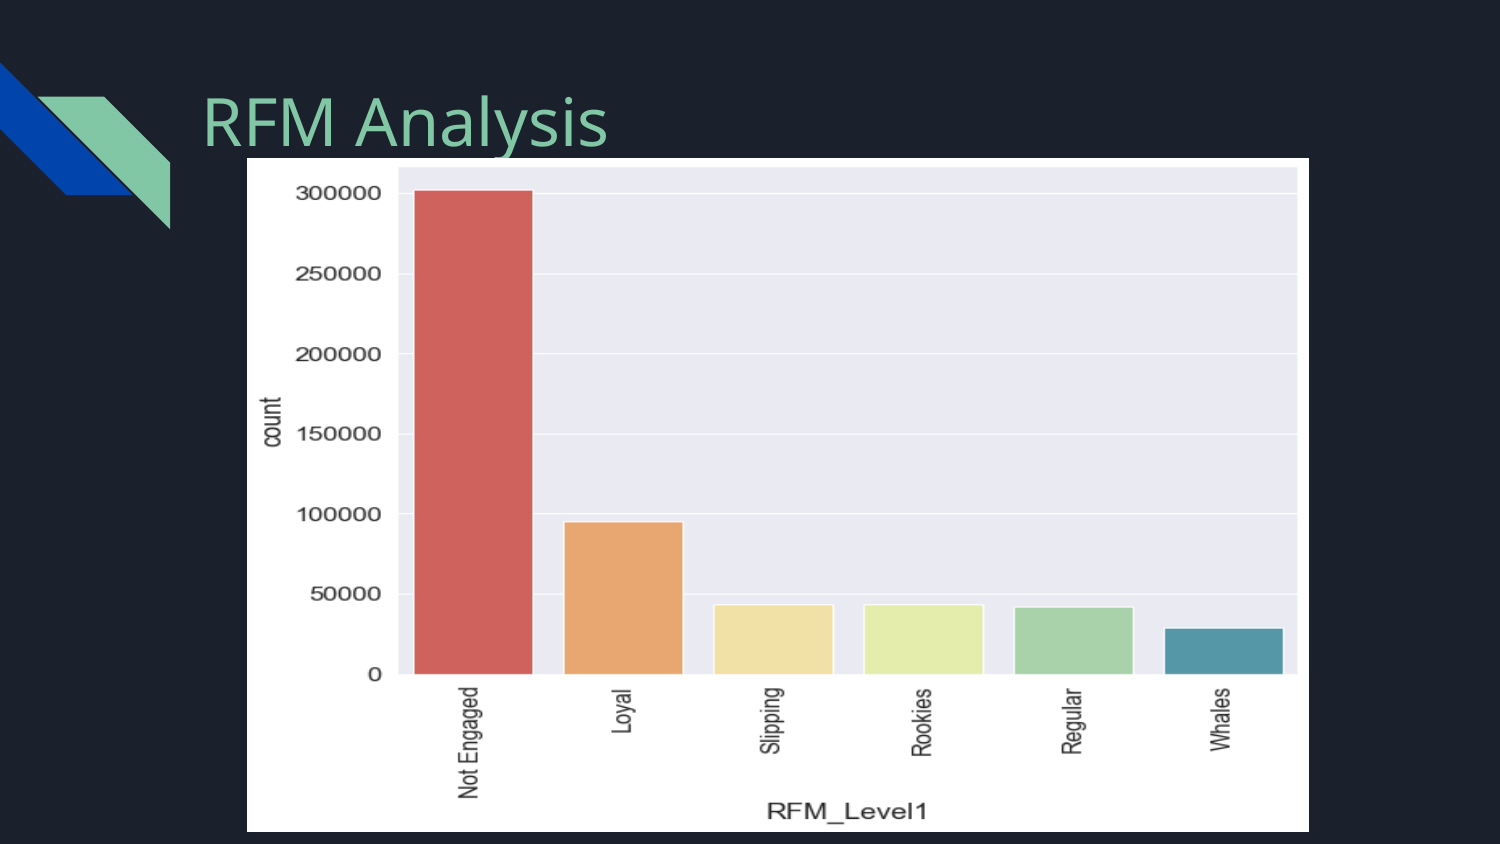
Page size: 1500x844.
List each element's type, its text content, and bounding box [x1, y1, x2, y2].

title RFM Analysis [174, 64, 637, 177]
picture [246, 158, 1309, 833]
